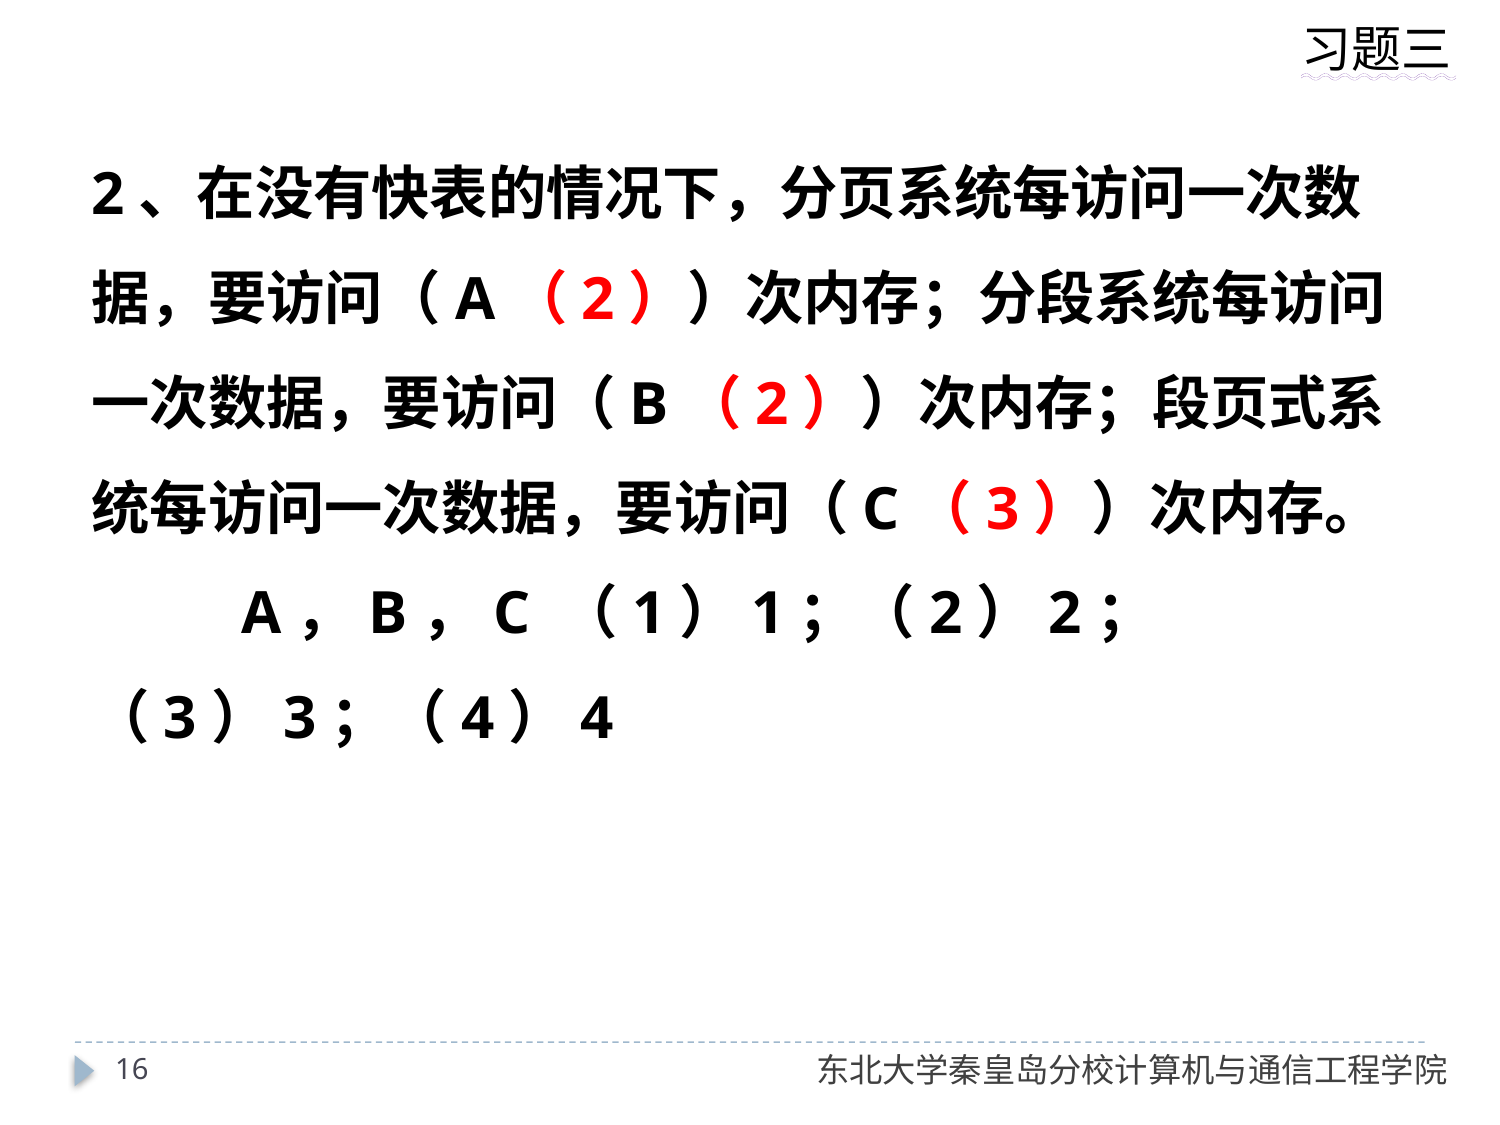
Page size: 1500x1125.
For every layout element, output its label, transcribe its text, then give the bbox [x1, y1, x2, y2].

slide_number 16 [100, 1042, 426, 1103]
list 2、在没有快表的情况下，分页系统每访问一次数据，要访问（A（2））次内存；分段系统每访问一次数据，要访问（B（2））次内存；段页式系统每访问一次数据，要访问（C（3））次内存。 A，B，C （1）1；（2）2；（3）3；（4）4 [76, 113, 1424, 1000]
